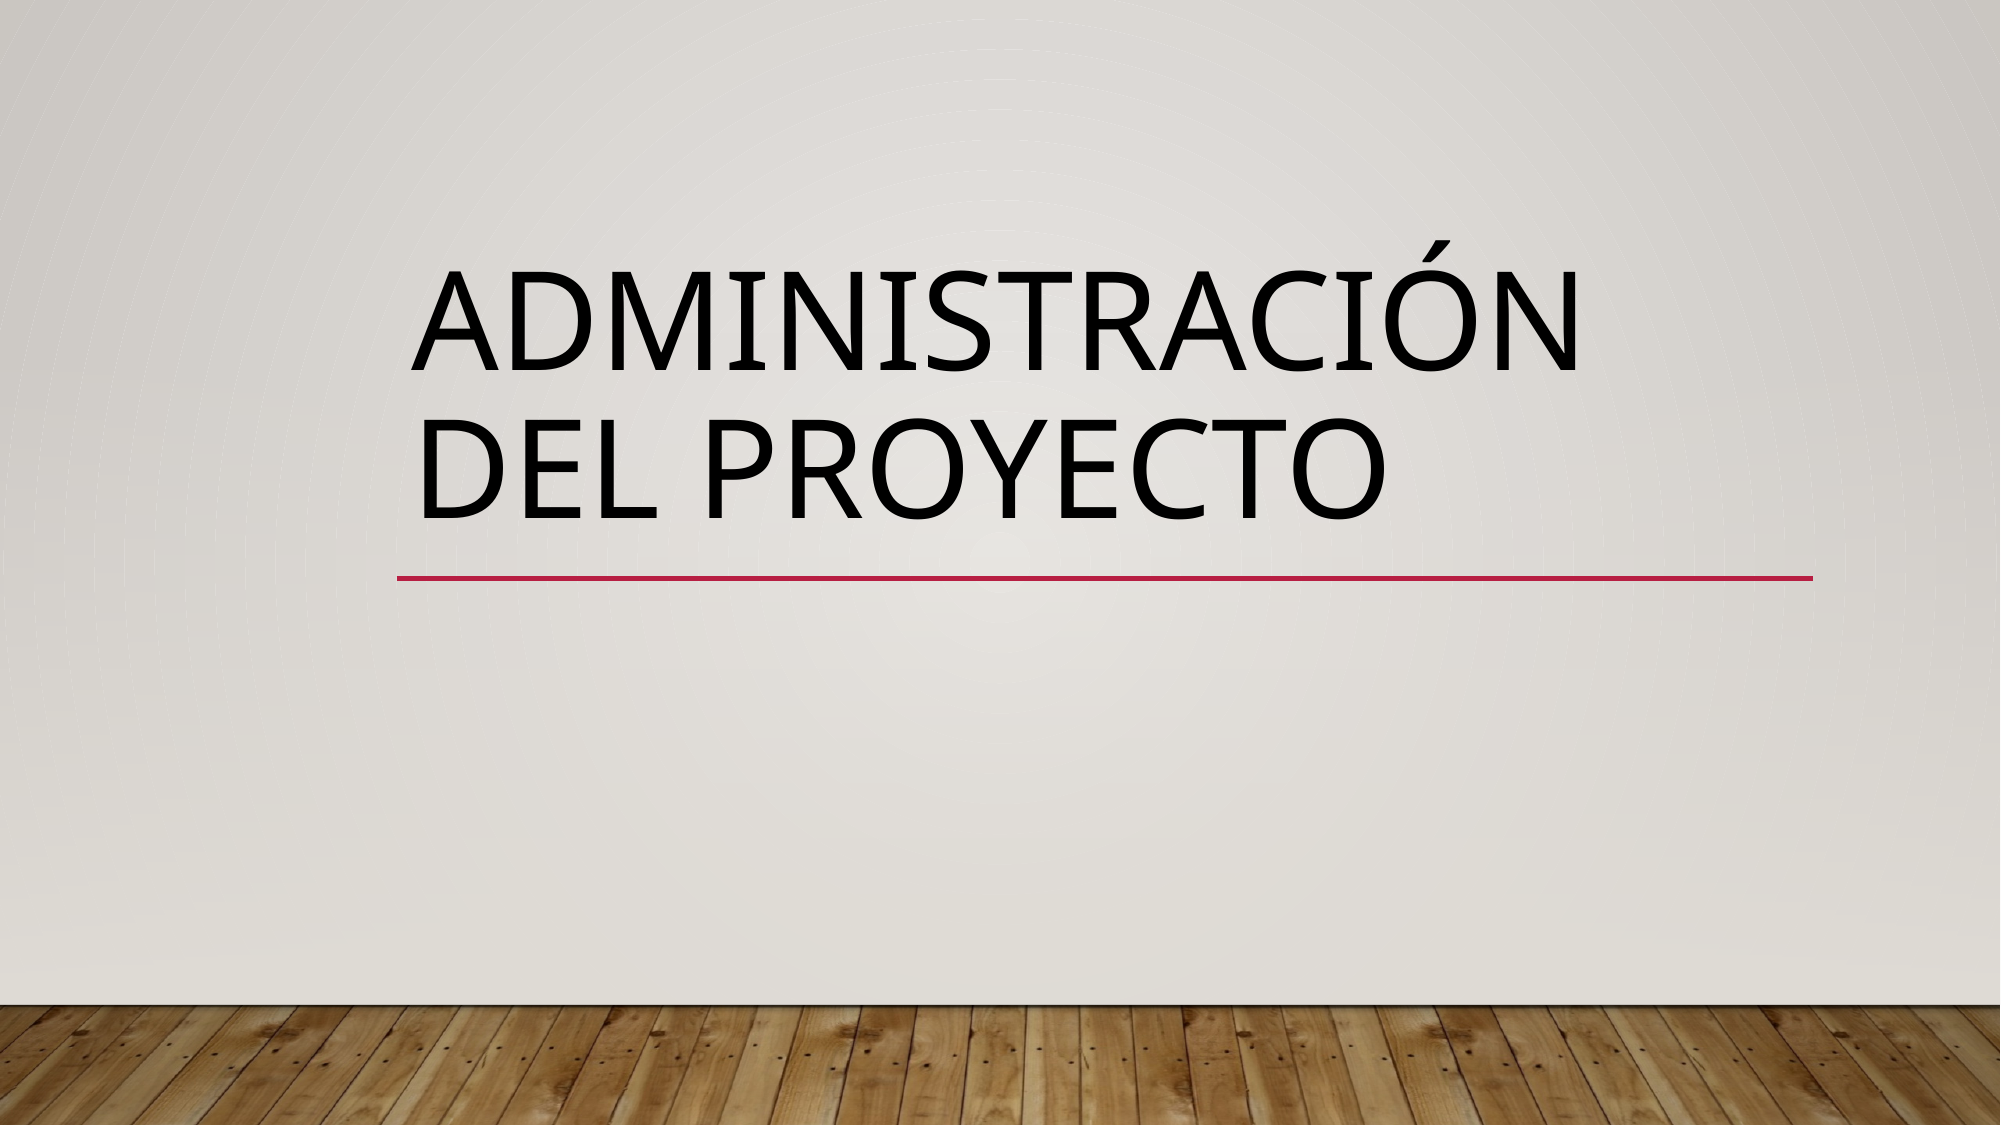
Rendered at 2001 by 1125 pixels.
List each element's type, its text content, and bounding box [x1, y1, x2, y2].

picture [0, 1005, 2000, 1125]
title Administración del proyecto [396, 131, 1814, 549]
